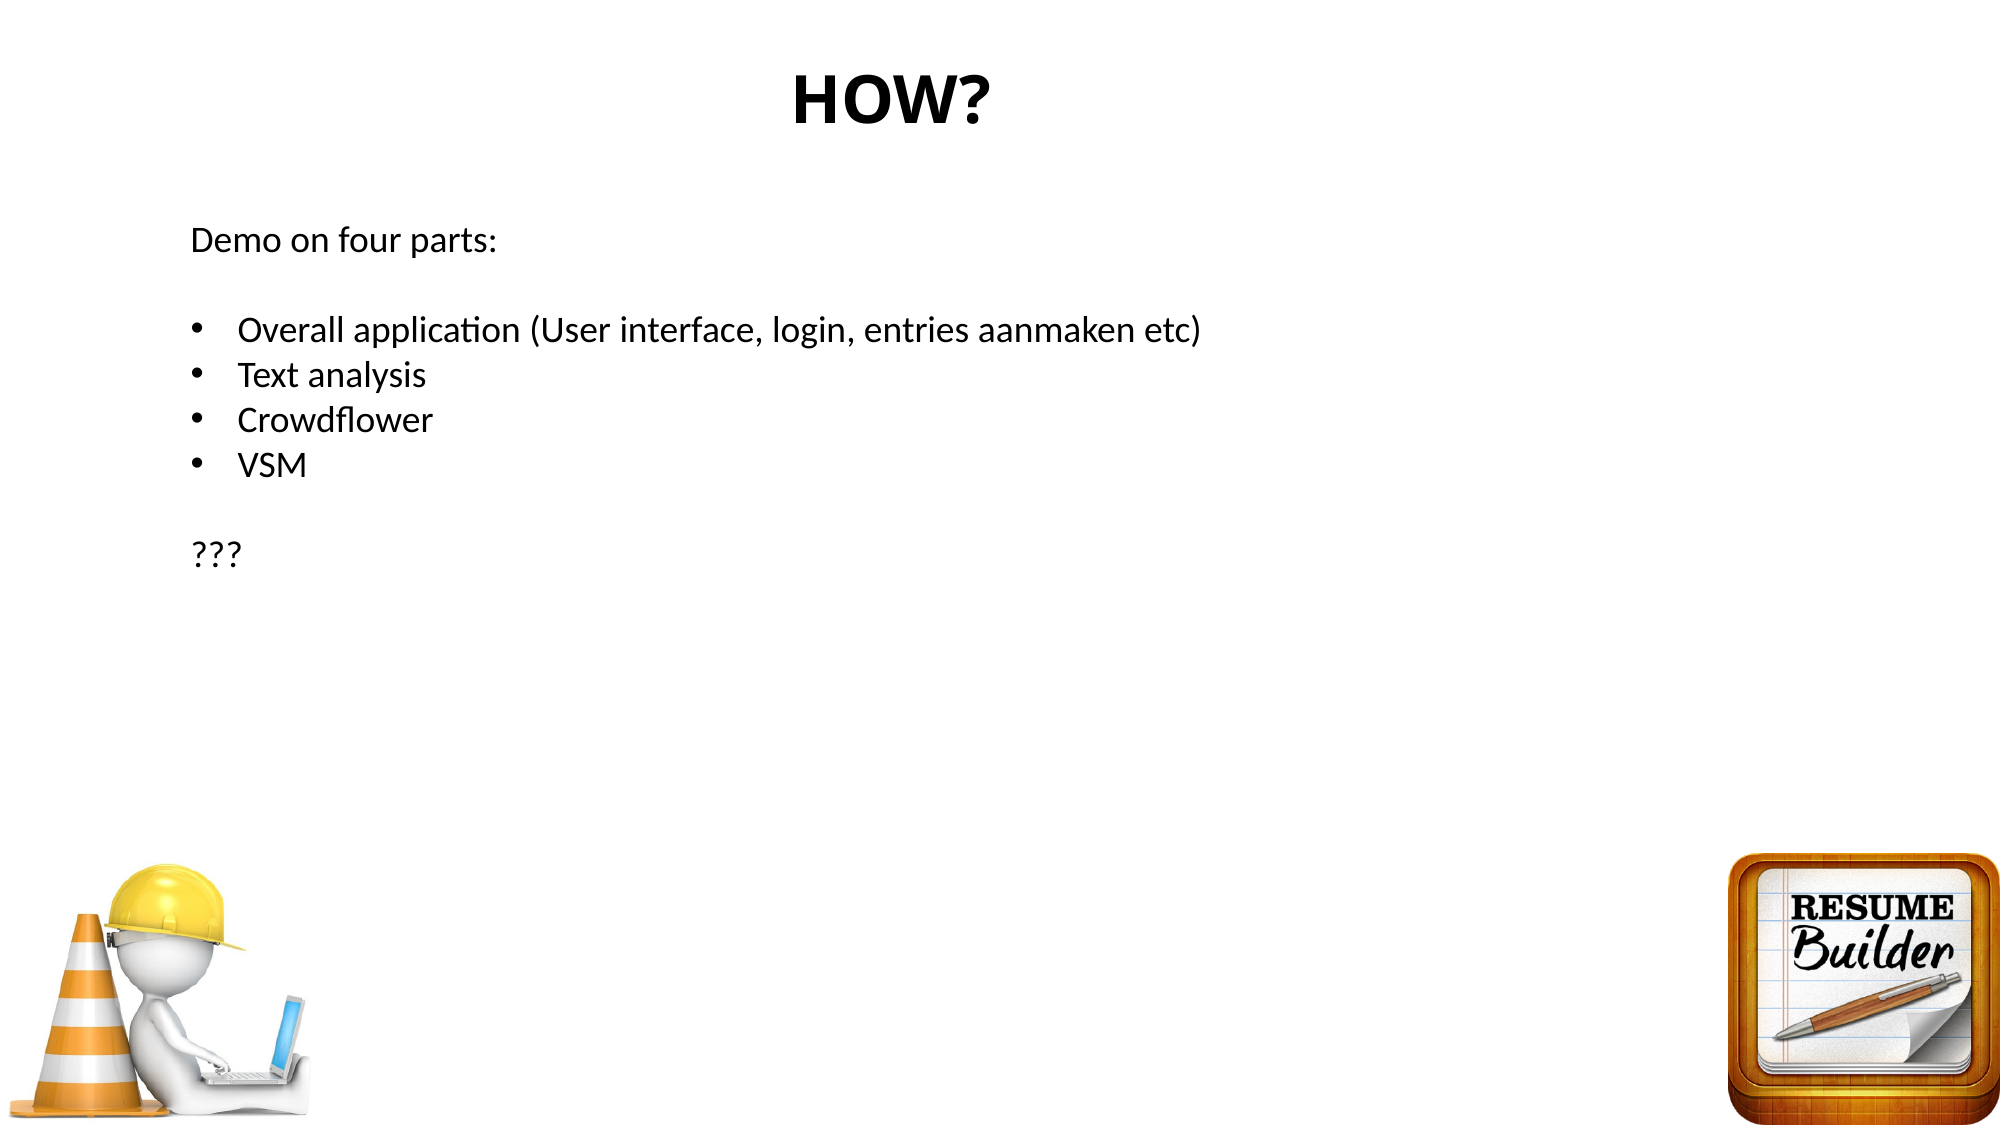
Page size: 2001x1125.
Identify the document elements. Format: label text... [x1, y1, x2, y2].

text_box HOW? [775, 49, 1115, 145]
picture [0, 854, 327, 1125]
text_box Demo on four parts: Overall application (User interface, login, entries aanmaken etc) Text analysis Crowdflower VSM ??? [175, 207, 1574, 583]
picture [1728, 853, 2000, 1125]
